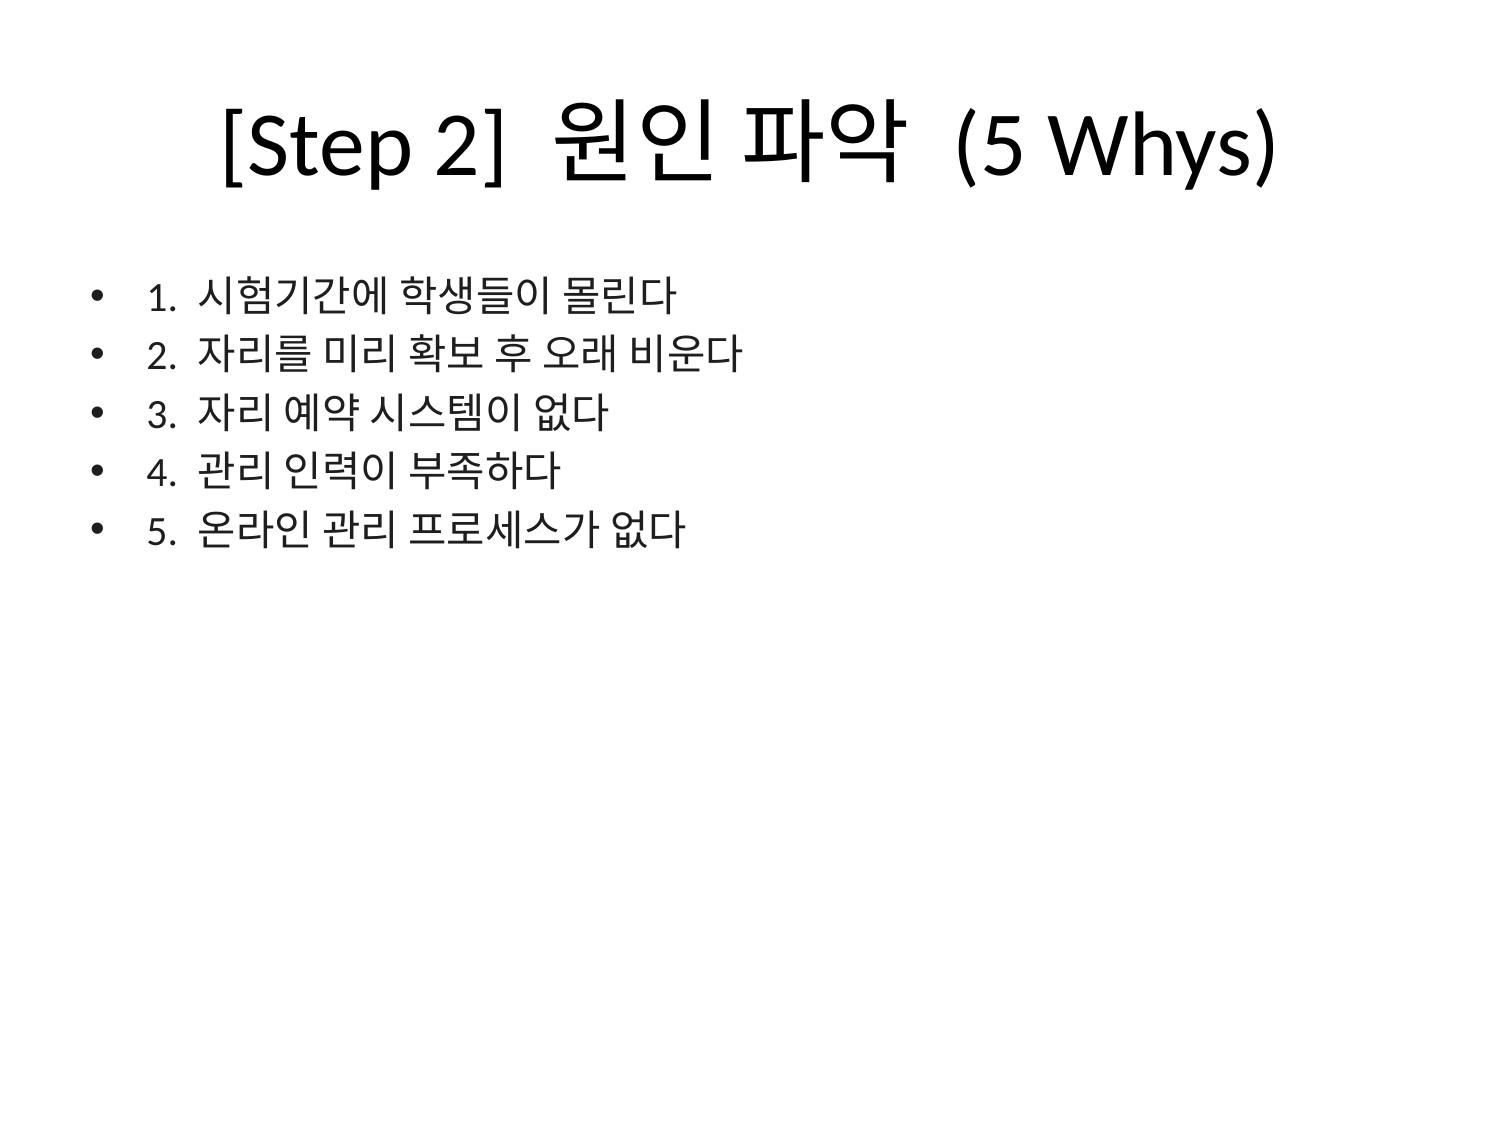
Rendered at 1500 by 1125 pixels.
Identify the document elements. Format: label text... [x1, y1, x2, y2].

list 1. 시험기간에 학생들이 몰린다 2. 자리를 미리 확보 후 오래 비운다 3. 자리 예약 시스템이 없다 4. 관리 인력이 부족하다 5. 온라인 관리 프로세스가 없다 [75, 262, 1425, 1005]
title [Step 2] 원인 파악 (5 Whys) [75, 45, 1425, 233]
